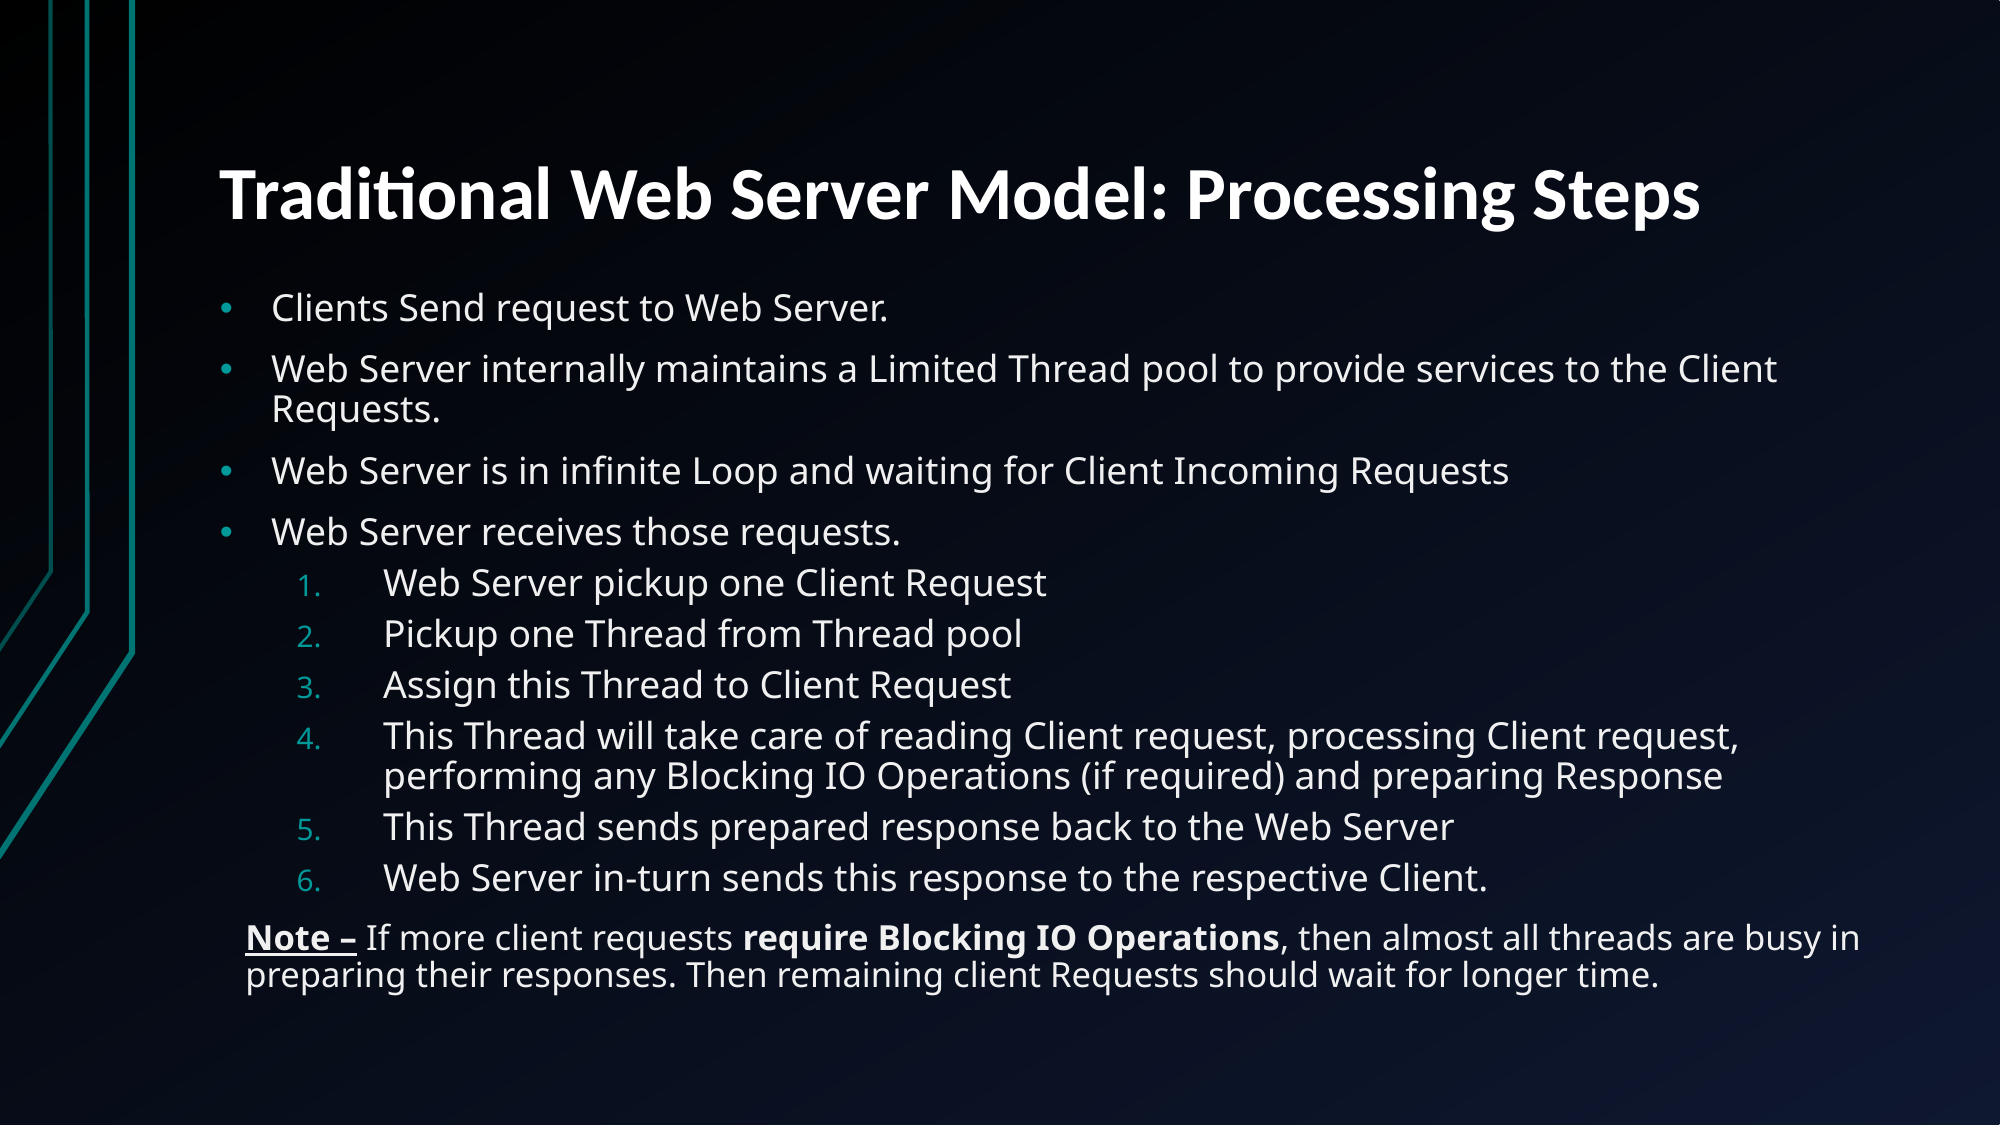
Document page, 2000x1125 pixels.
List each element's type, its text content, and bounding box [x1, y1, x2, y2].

list Clients Send request to Web Server. Web Server internally maintains a Limited Thread pool to provide services to the Client Requests. Web Server is in infinite Loop and waiting for Client Incoming Requests Web Server receives those requests. Web Server pickup one Client Request Pickup one Thread from Thread pool Assign this Thread to Client Request This Thread will take care of reading Client request, processing Client request, performing any Blocking IO Operations (if required) and preparing Response This Thread sends prepared response back to the Web Server Web Server in-turn sends this response to the respective Client. Note – If more client requests require Blocking IO Operations, then almost all threads are busy in preparing their responses. Then remaining client Requests should wait for longer time. [199, 279, 1900, 1012]
title Traditional Web Server Model: Processing Steps [199, 45, 1900, 246]
